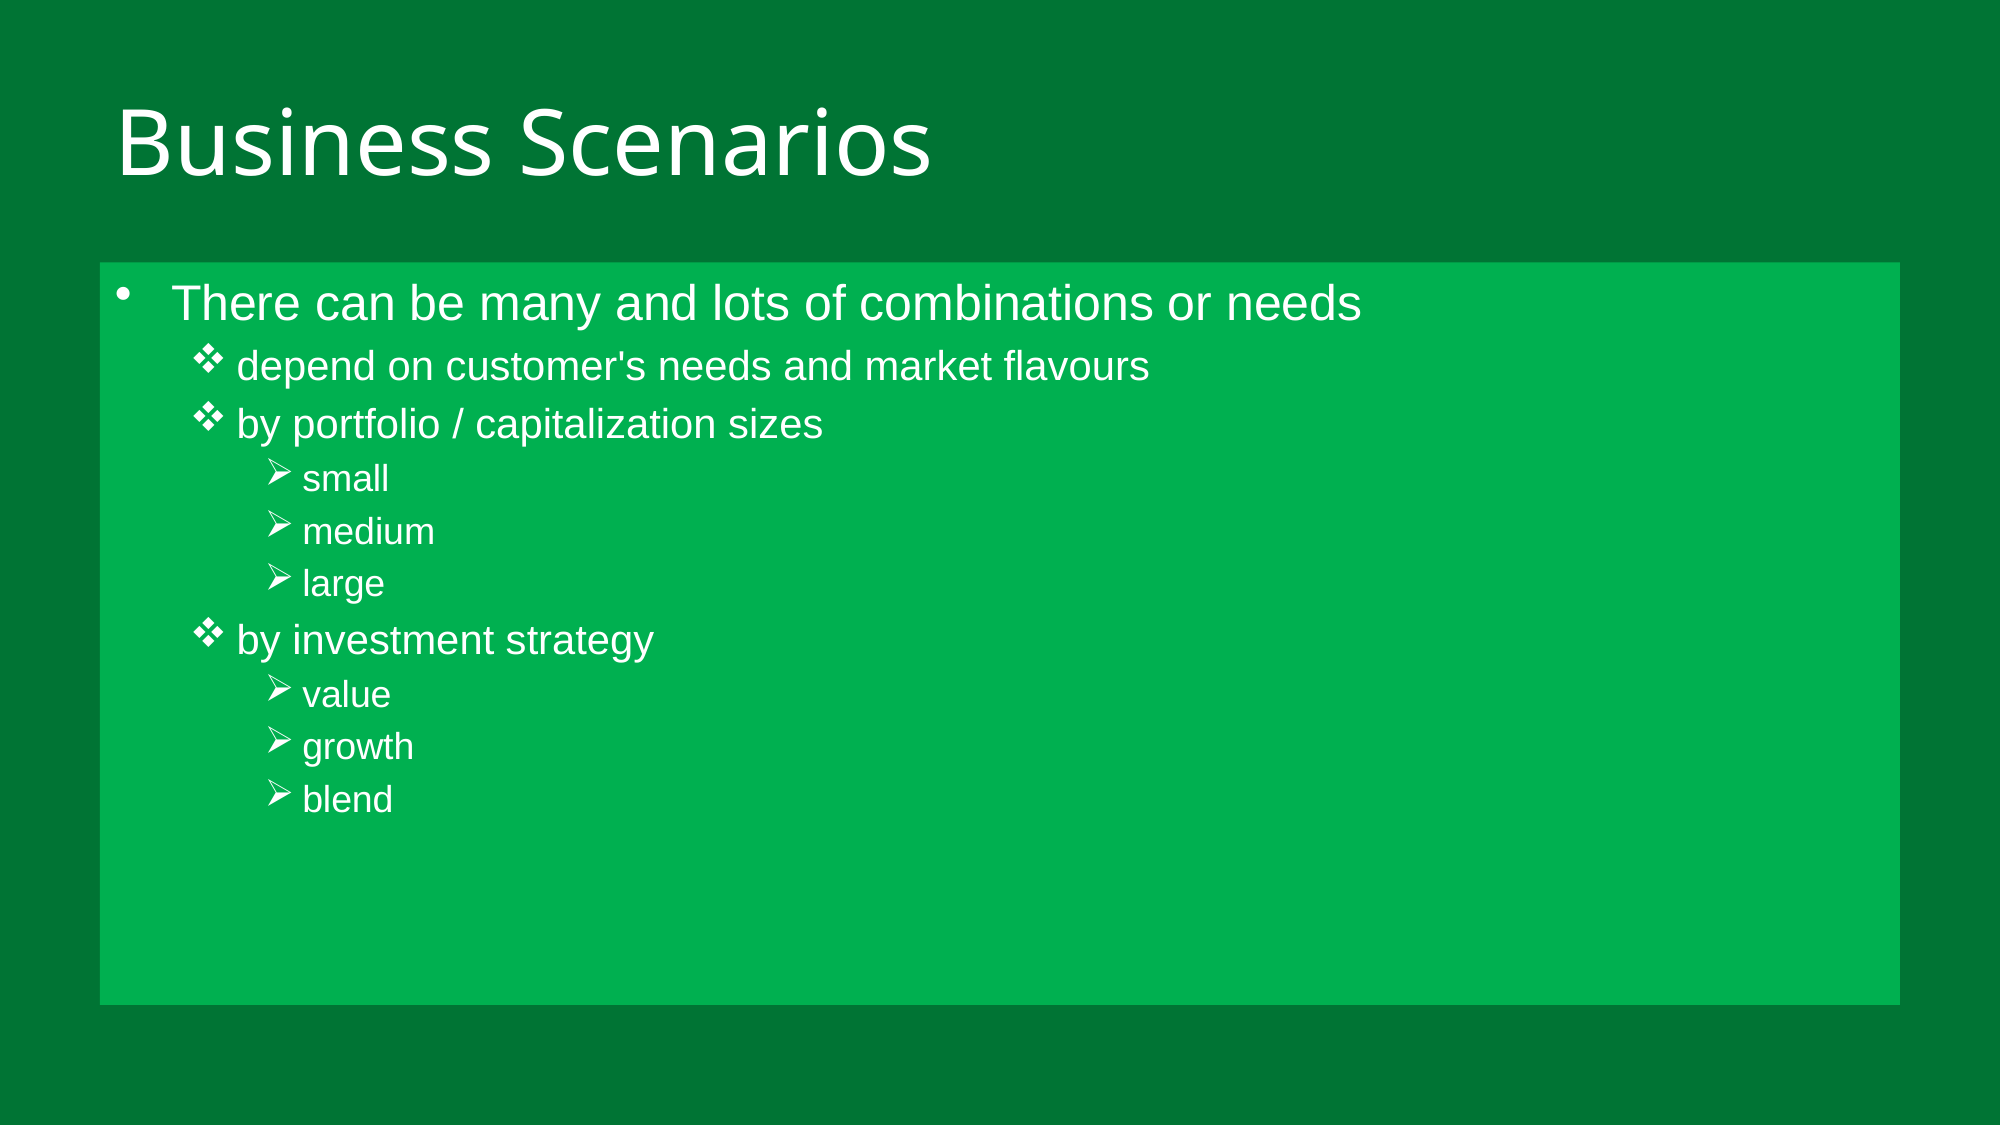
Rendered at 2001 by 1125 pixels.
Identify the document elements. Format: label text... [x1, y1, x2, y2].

list There can be many and lots of combinations or needs depend on customer's needs and market flavours by portfolio / capitalization sizes small medium large by investment strategy value growth blend [99, 262, 1901, 1006]
title Business Scenarios [99, 44, 1901, 233]
